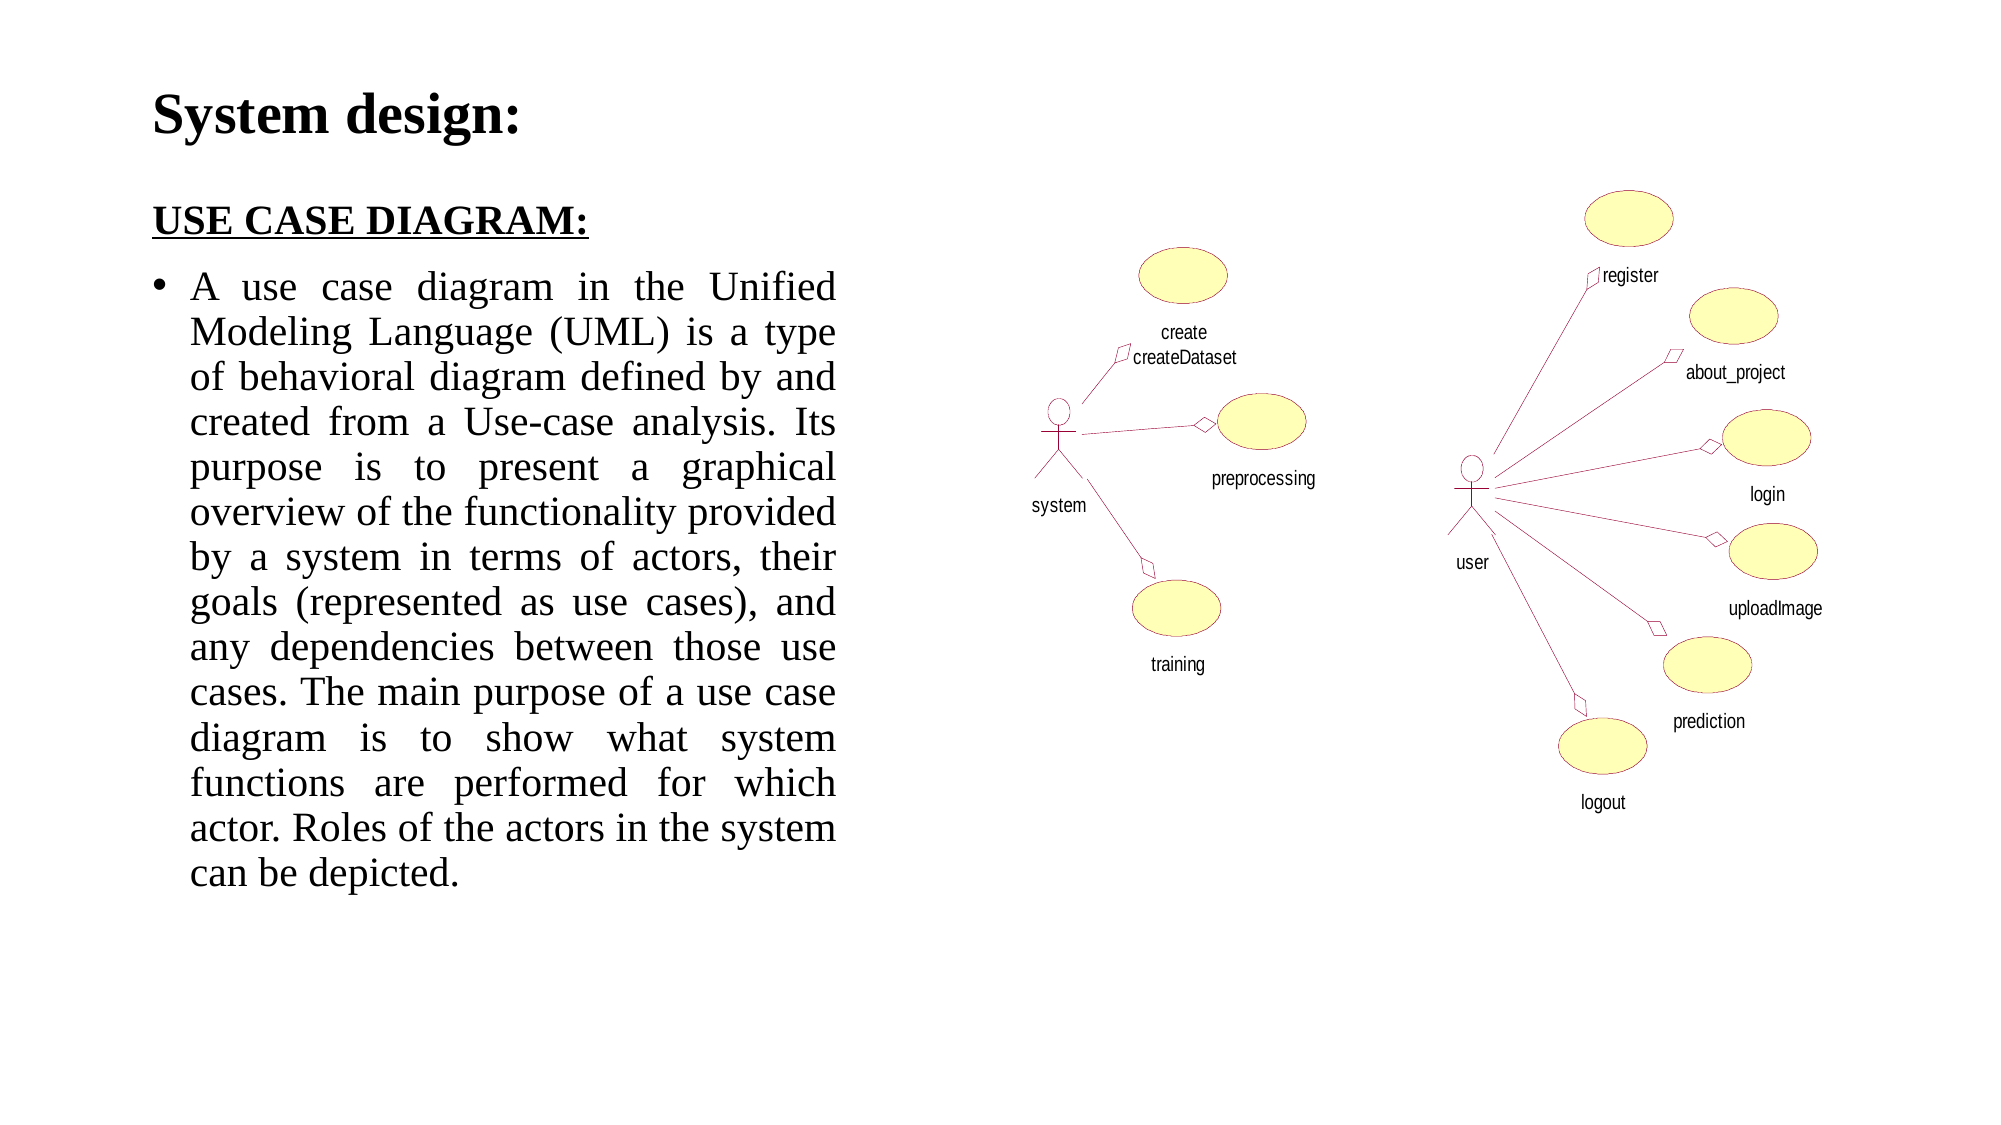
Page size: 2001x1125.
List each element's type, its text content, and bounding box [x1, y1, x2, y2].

picture [945, 154, 1950, 875]
list USE CASE DIAGRAM: A use case diagram in the Unified Modeling Language (UML) is a type of behavioral diagram defined by and created from a Use-case analysis. Its purpose is to present a graphical overview of the functionality provided by a system in terms of actors, their goals (represented as use cases), and any dependencies between those use cases. The main purpose of a use case diagram is to show what system functions are performed for which actor. Roles of the actors in the system can be depicted. [137, 190, 853, 1014]
title System design: [137, 59, 1863, 171]
